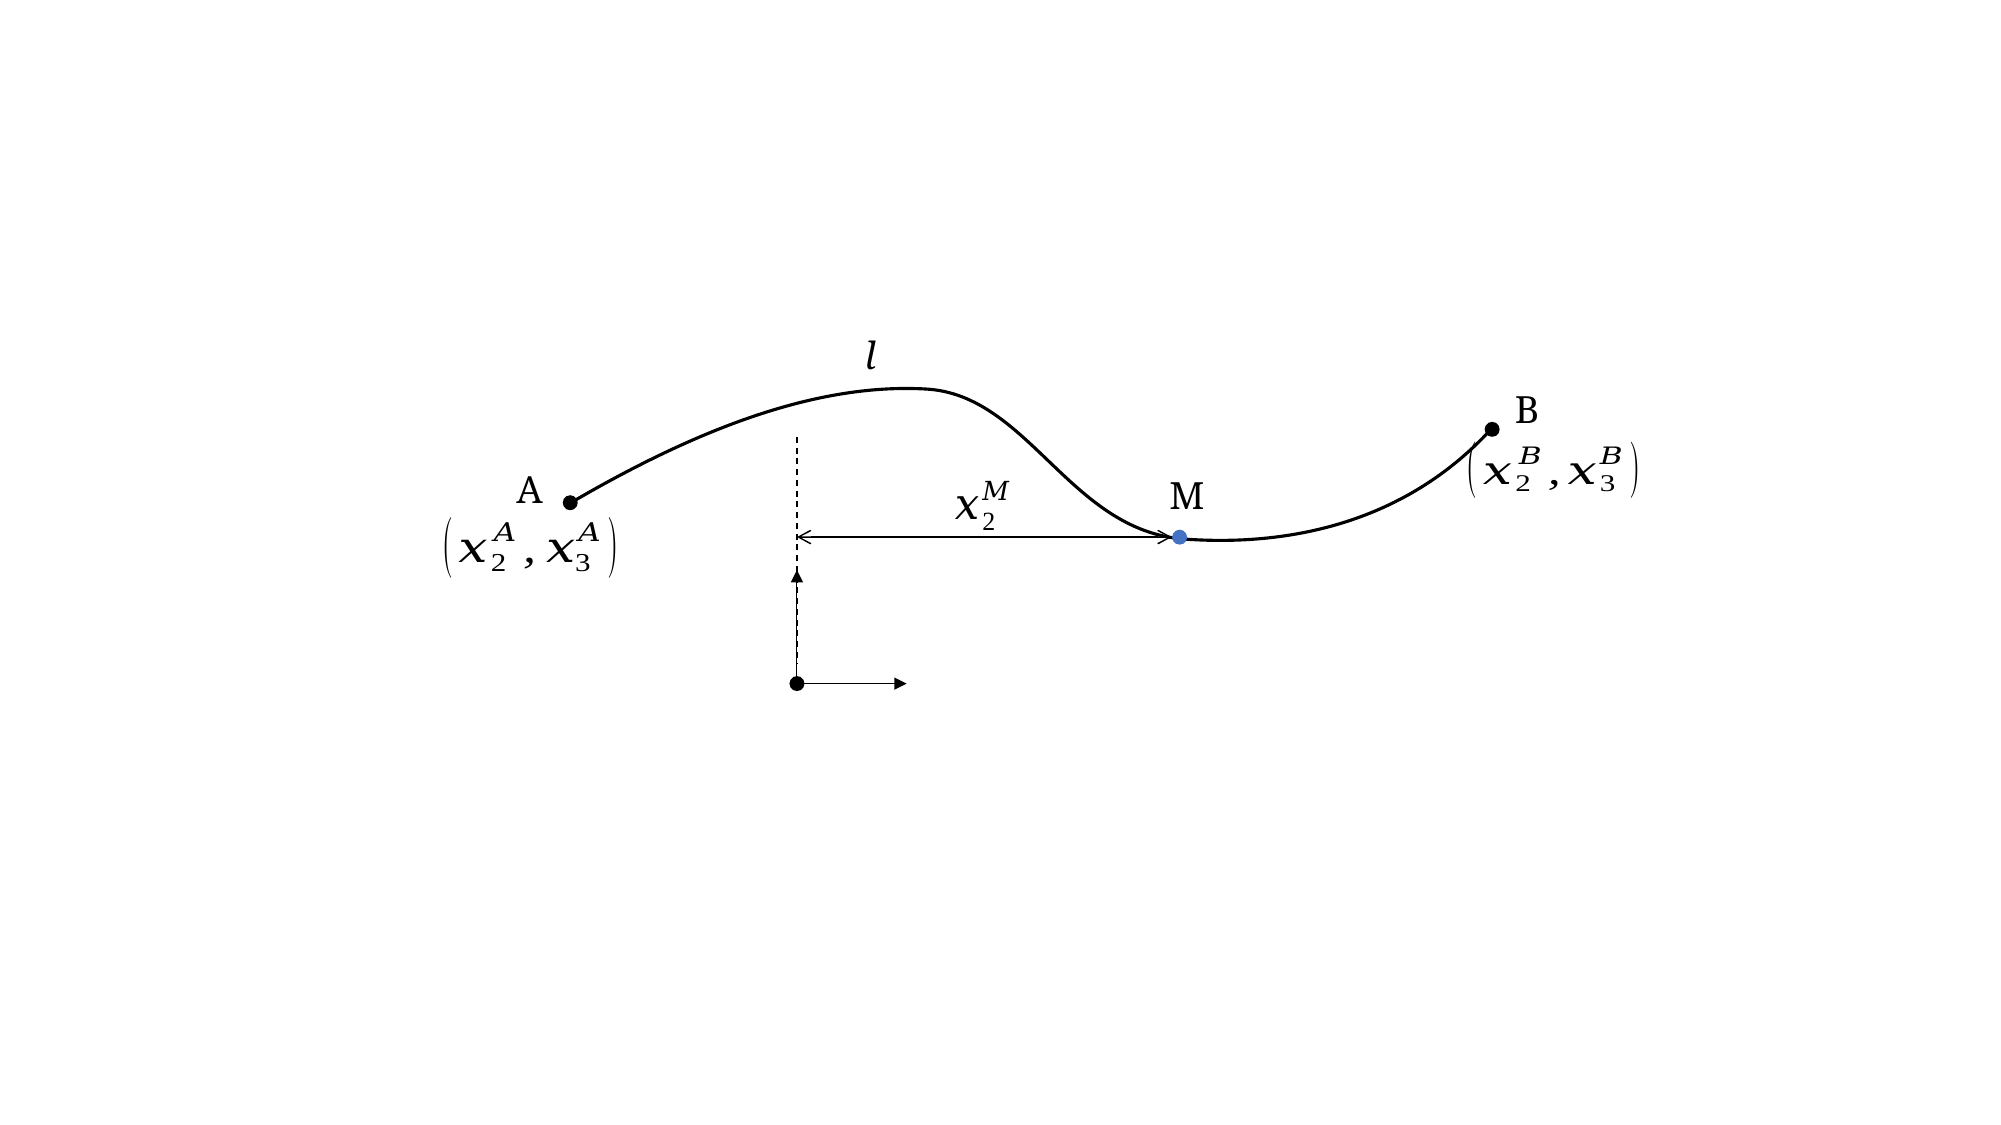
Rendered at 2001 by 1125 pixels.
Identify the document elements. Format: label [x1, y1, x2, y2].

text_box [441, 325, 1639, 737]
